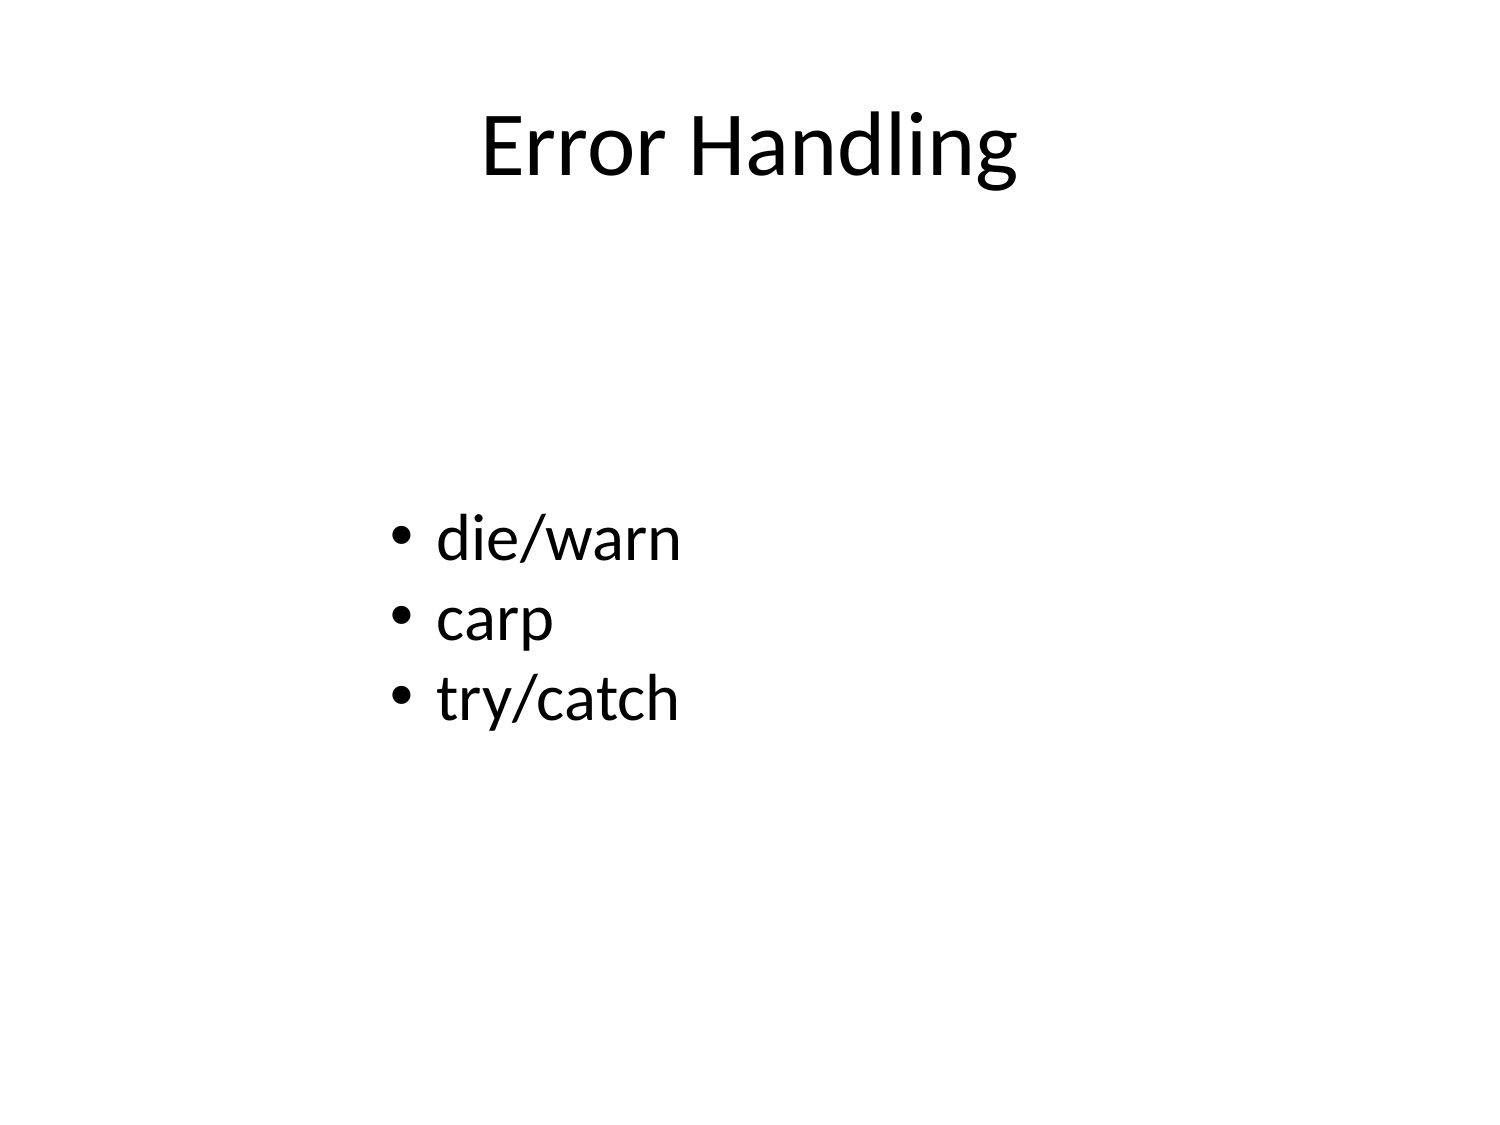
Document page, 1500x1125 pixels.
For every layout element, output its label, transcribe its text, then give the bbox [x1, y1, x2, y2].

text_box die/warn carp try/catch [374, 486, 1125, 742]
title Error Handling [75, 45, 1425, 233]
